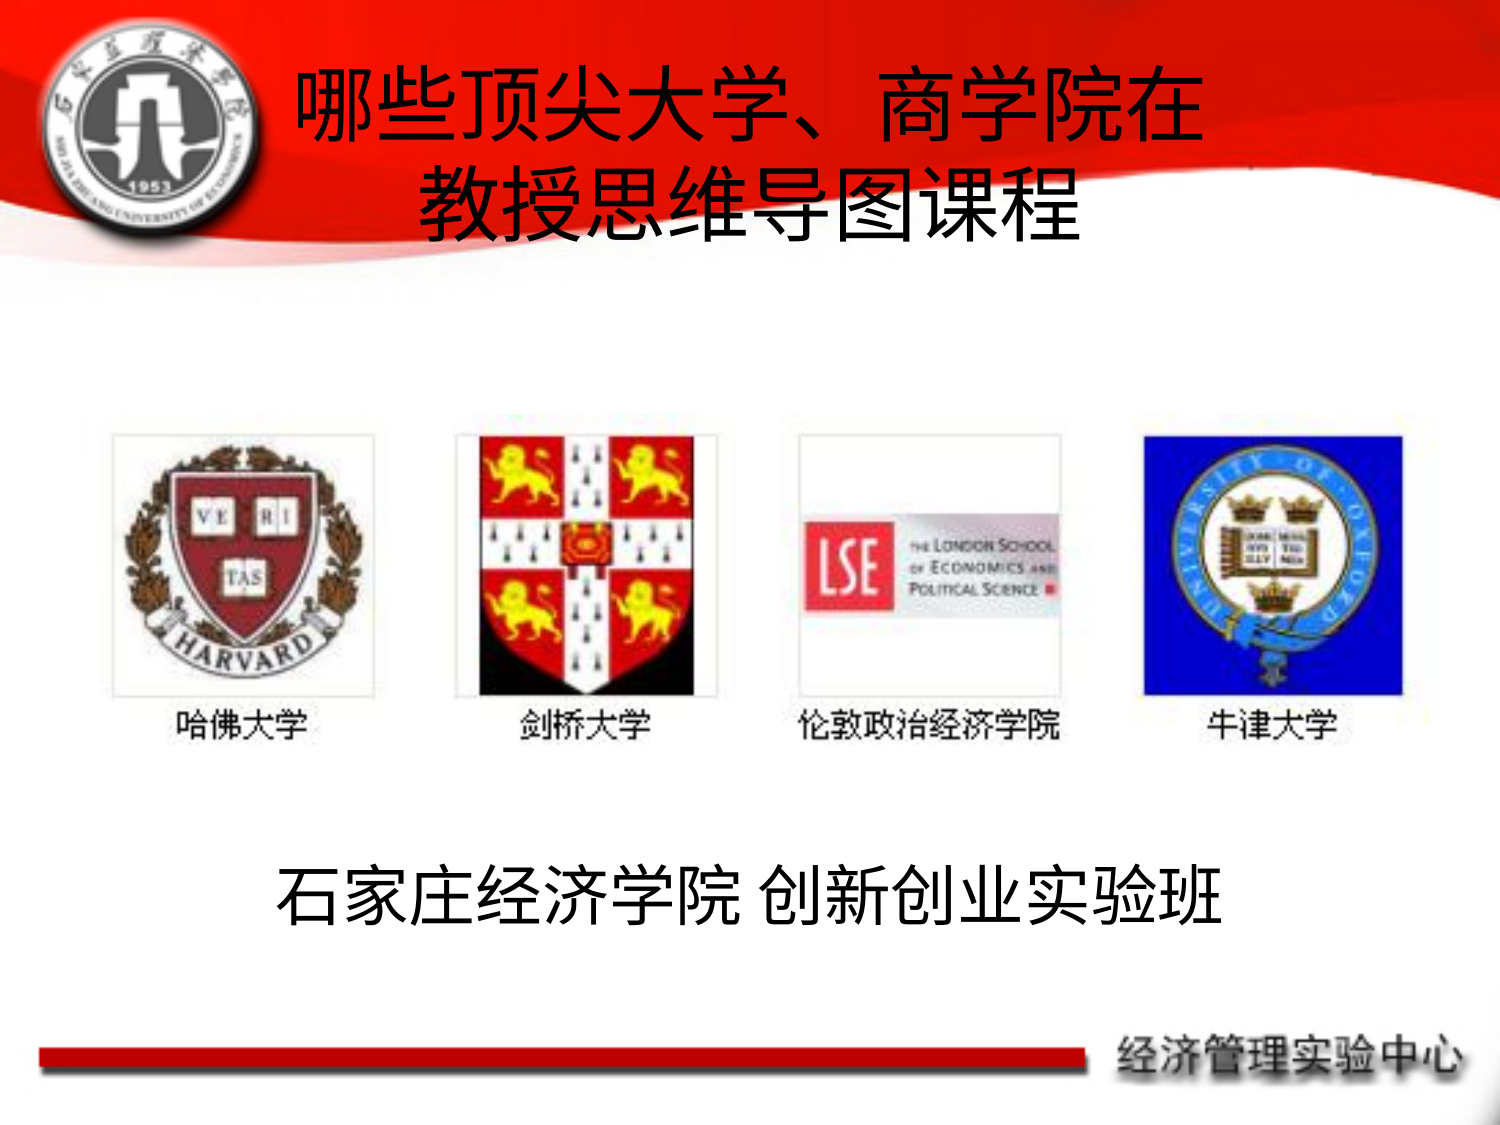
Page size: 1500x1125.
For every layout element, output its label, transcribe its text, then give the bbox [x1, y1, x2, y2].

title 哪些顶尖大学、商学院在 教授思维导图课程 [75, 45, 1425, 233]
picture [0, 0, 1500, 1125]
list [40, 385, 1439, 776]
text_box 石家庄经济学院 创新创业实验班 [260, 845, 1240, 941]
